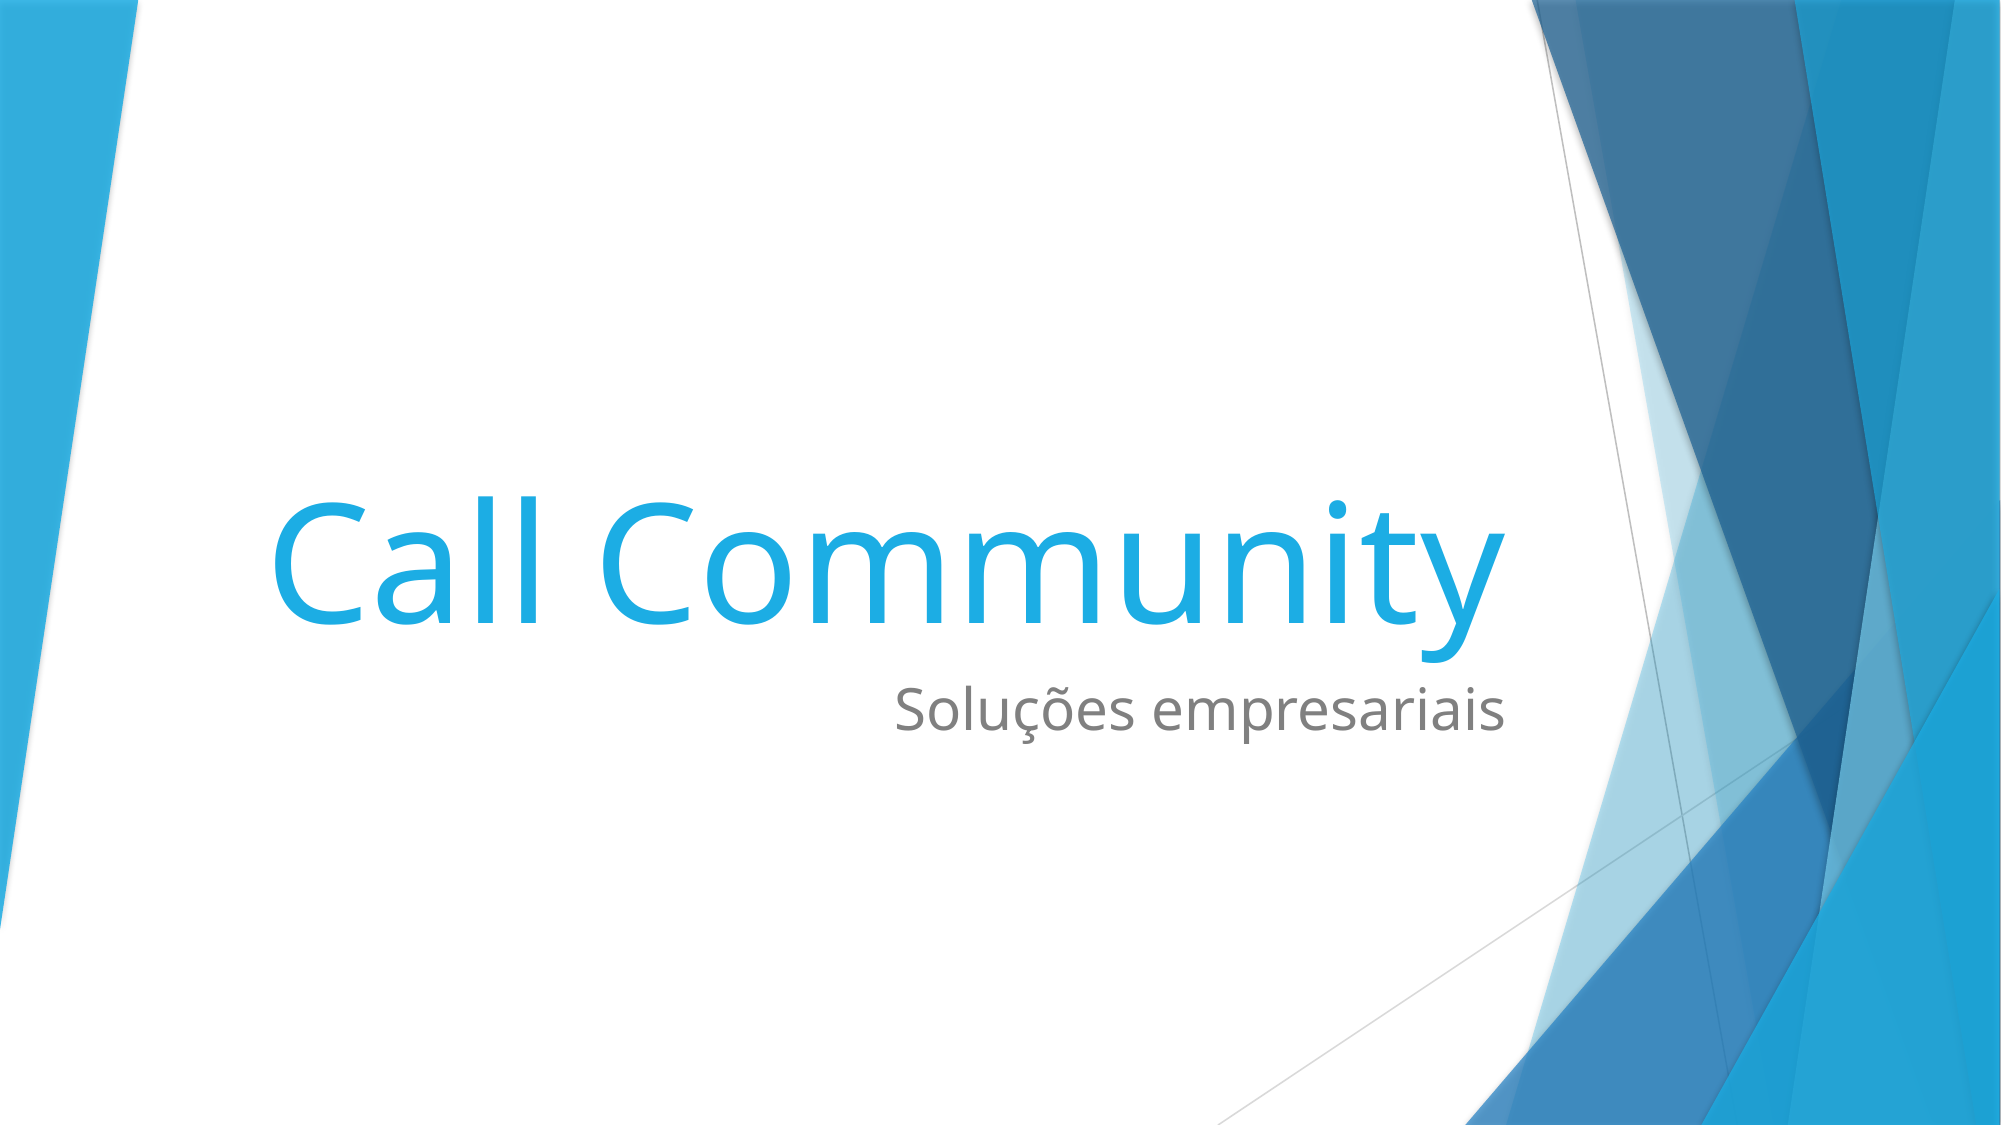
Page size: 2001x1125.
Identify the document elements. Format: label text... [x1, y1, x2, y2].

subtitle Soluções empresariais [247, 664, 1522, 845]
title Call Community [171, 394, 1522, 665]
